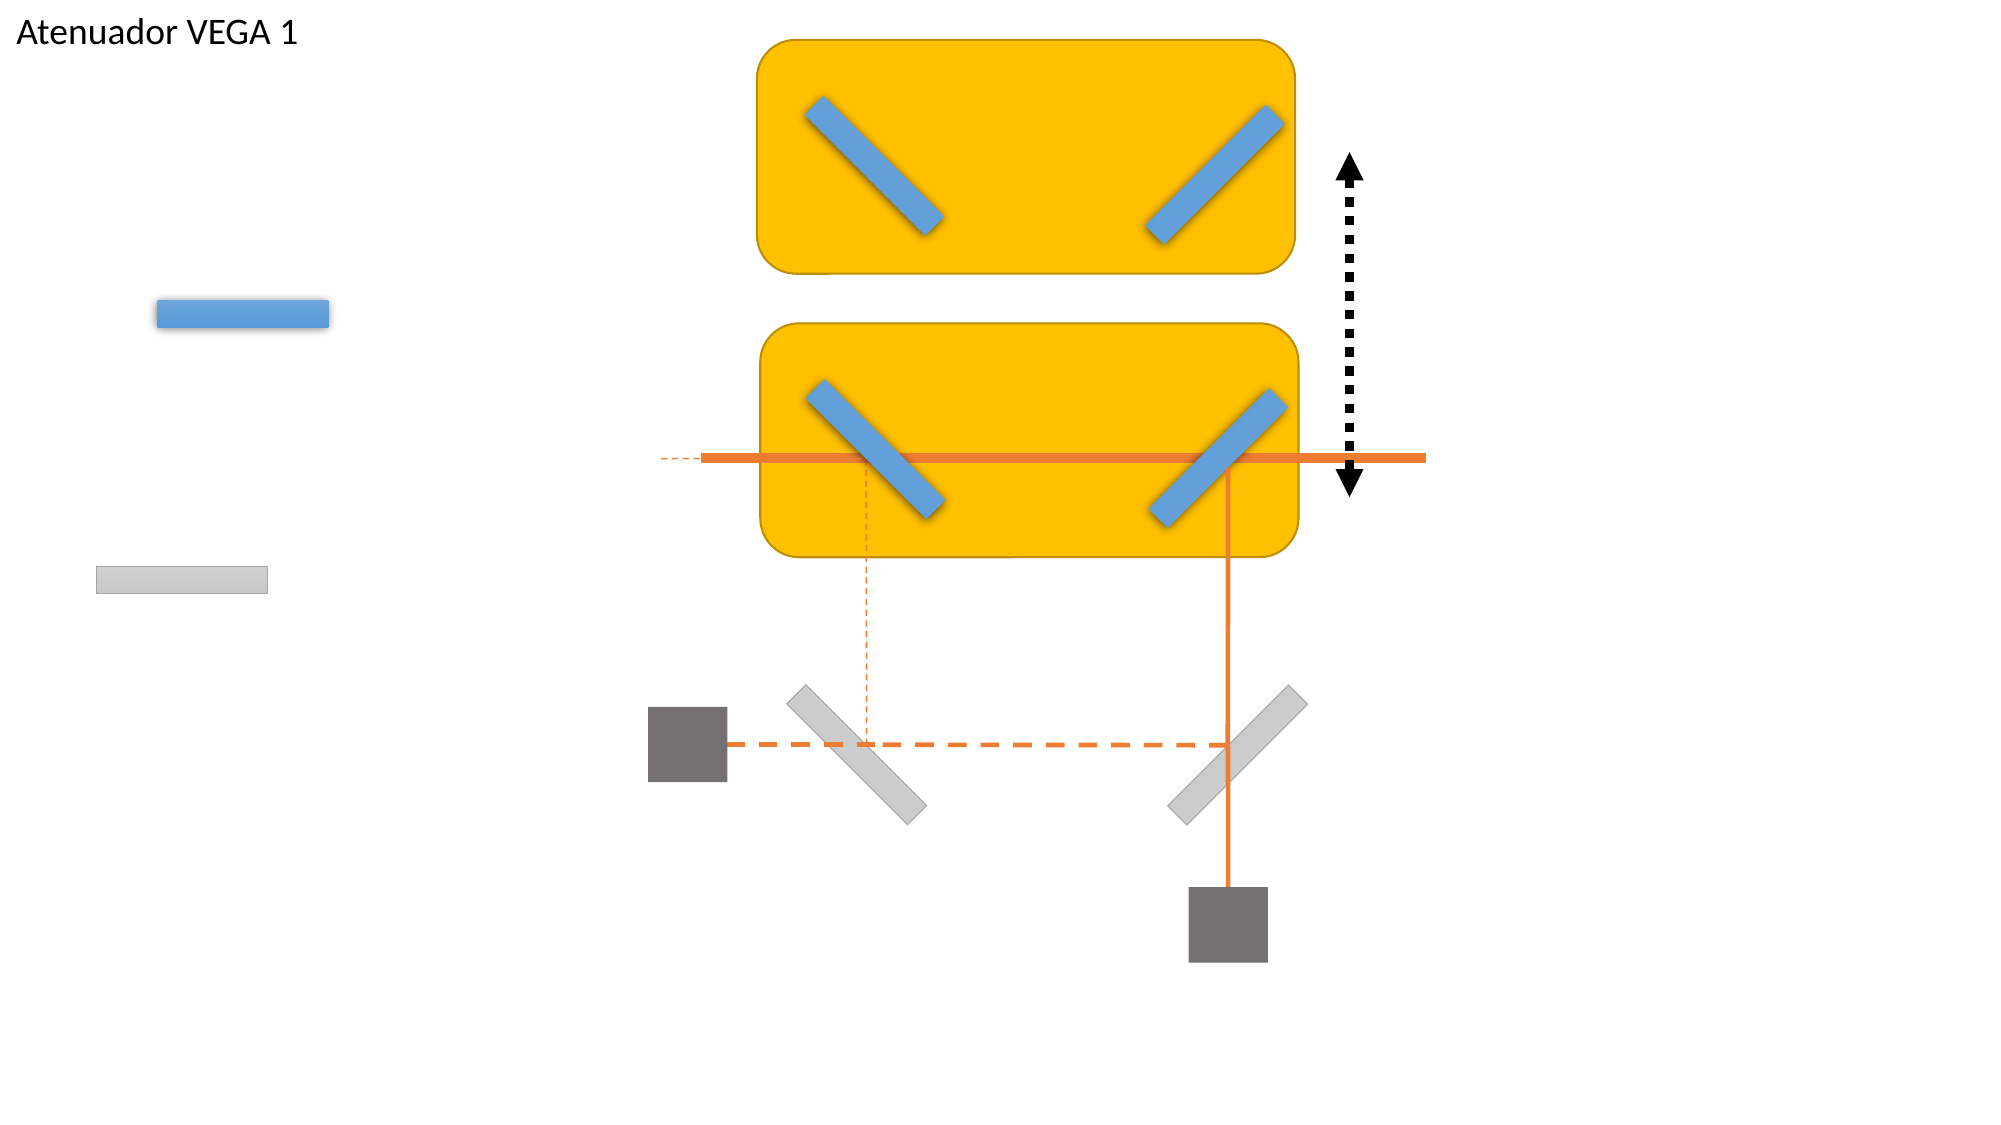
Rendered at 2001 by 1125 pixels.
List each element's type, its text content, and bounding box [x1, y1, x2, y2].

text_box [764, 463, 1063, 559]
text_box [157, 300, 329, 328]
text_box [804, 95, 945, 236]
text_box [790, 683, 928, 826]
text_box [1231, 684, 1309, 782]
text_box [1064, 322, 1300, 453]
text_box [1064, 463, 1225, 559]
text_box [1231, 463, 1300, 559]
text_box [759, 322, 1063, 453]
text_box [647, 706, 728, 783]
text_box [1188, 886, 1269, 964]
text_box [755, 38, 1297, 275]
text_box [1167, 748, 1225, 819]
text_box [759, 463, 763, 536]
text_box [805, 379, 946, 520]
text_box [1145, 104, 1285, 245]
text_box [1148, 388, 1289, 529]
text_box [1181, 820, 1193, 826]
text_box Atenuador VEGA 1 [1, 0, 314, 60]
text_box [96, 566, 268, 594]
